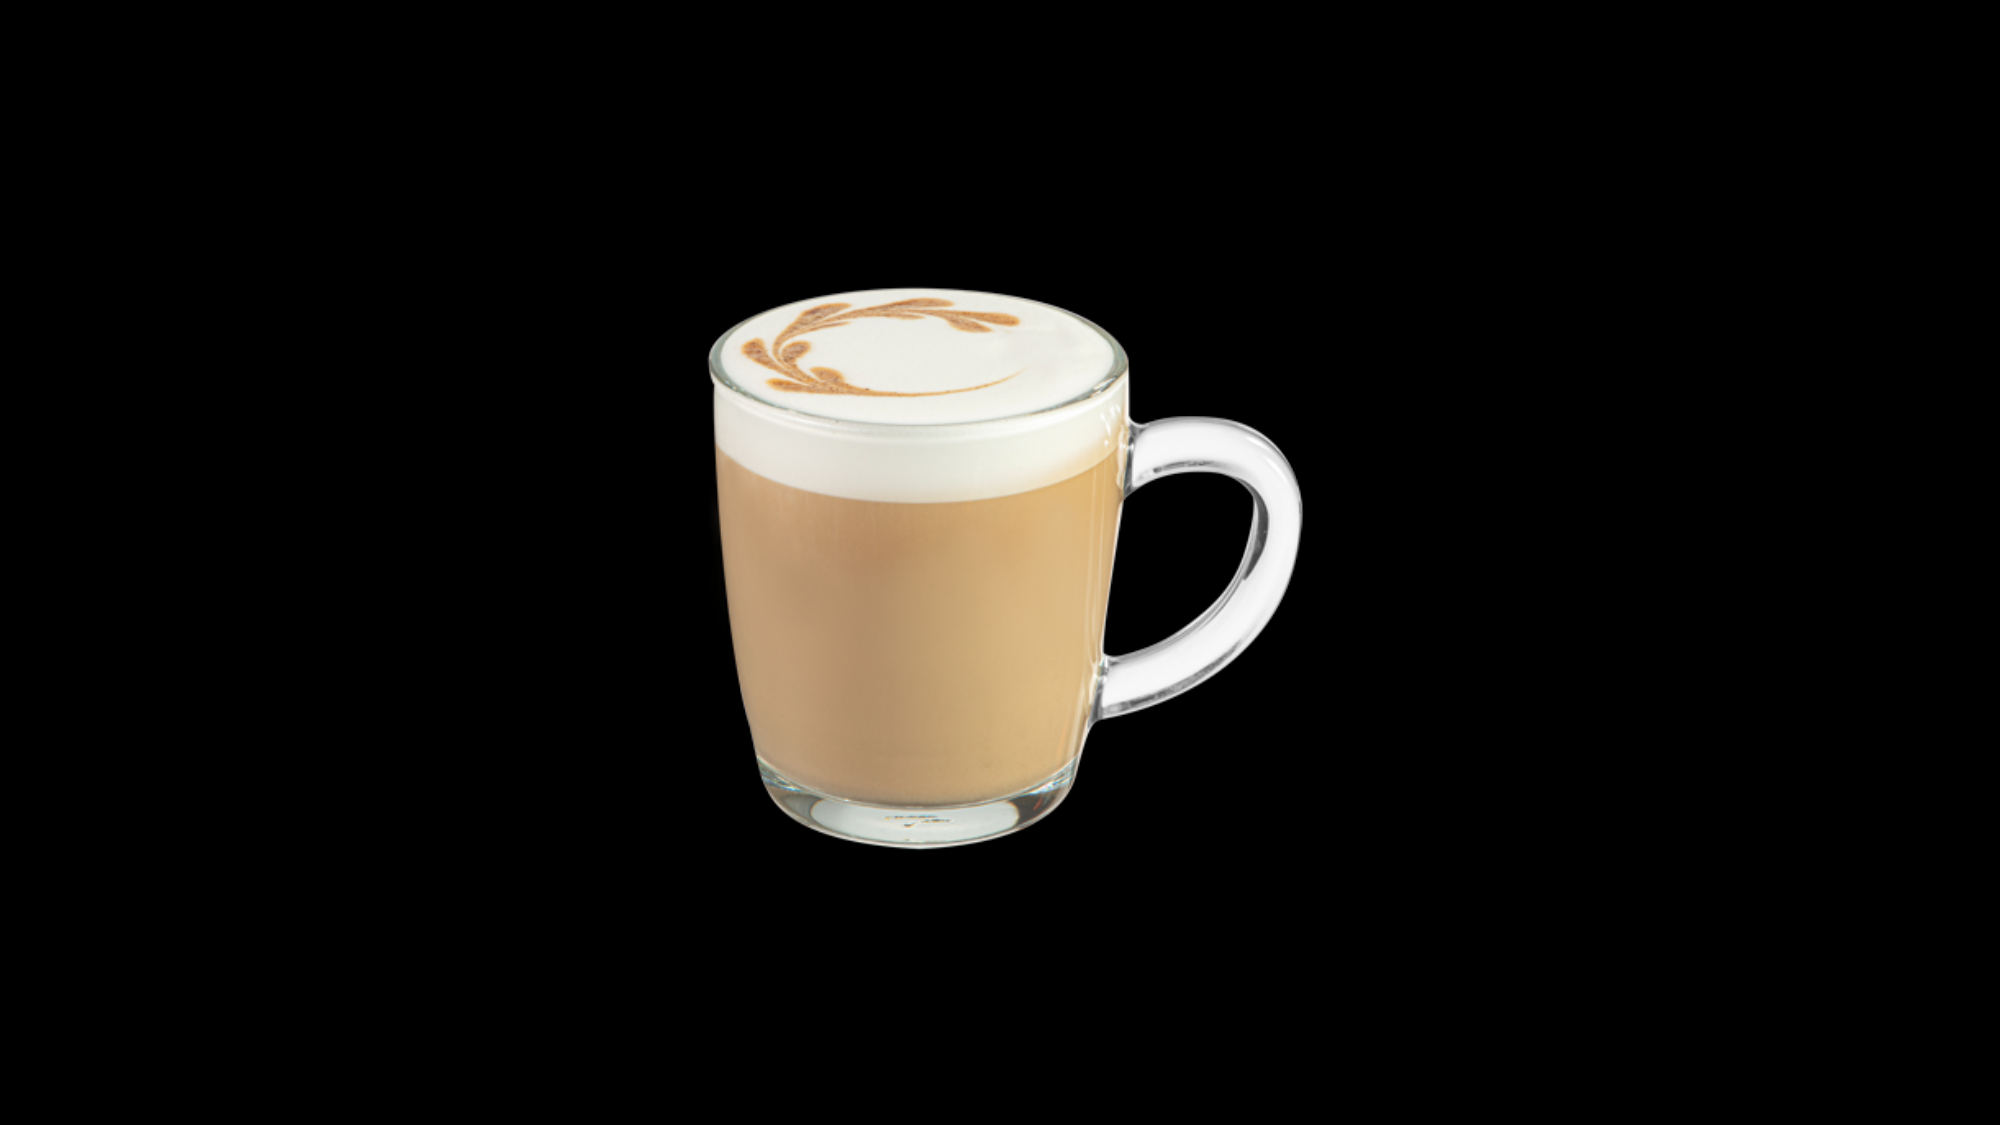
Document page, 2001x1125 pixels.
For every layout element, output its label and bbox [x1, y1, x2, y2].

picture [549, 112, 1450, 1013]
